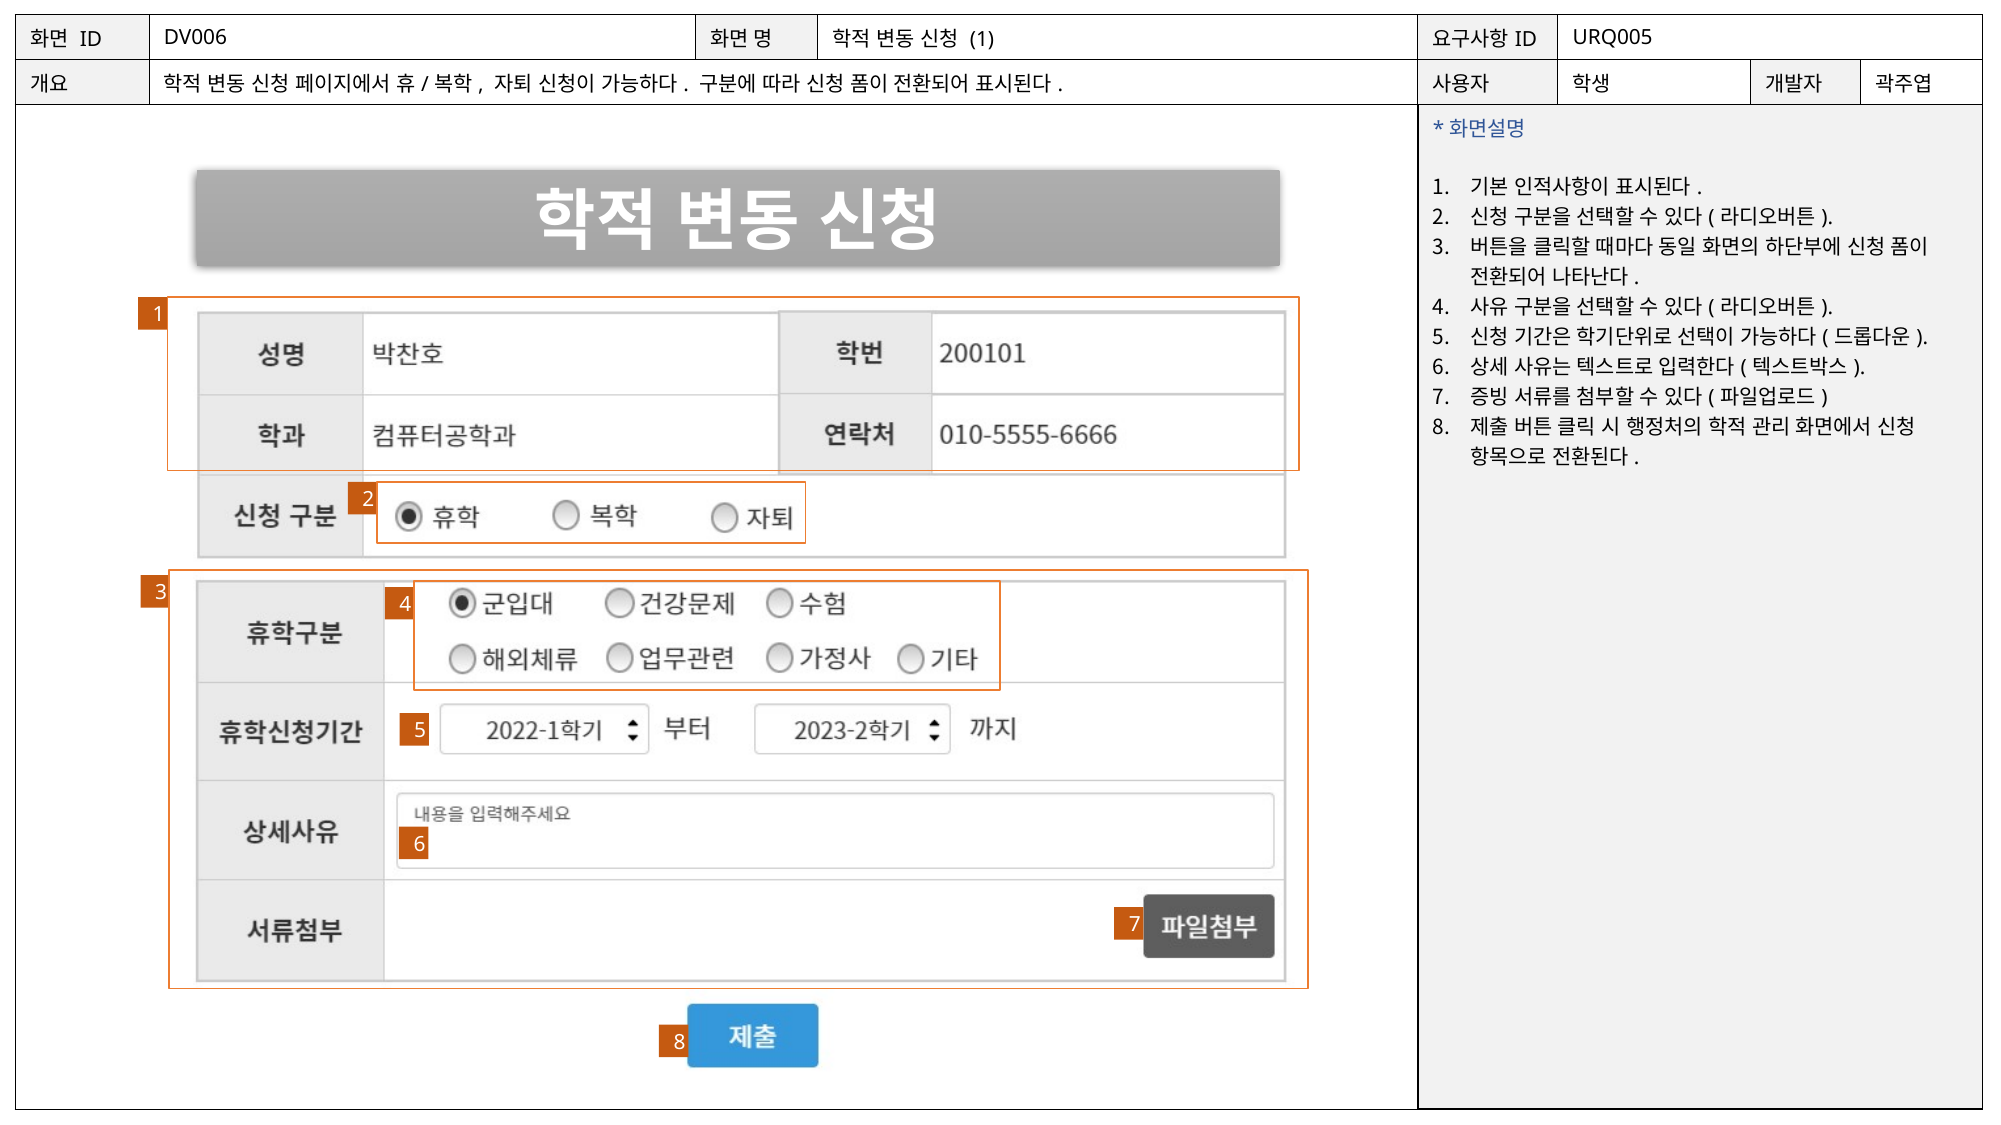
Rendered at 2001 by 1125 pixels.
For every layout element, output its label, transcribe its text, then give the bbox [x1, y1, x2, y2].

picture [120, 276, 1415, 1093]
table_header DV006 [150, 15, 695, 59]
table_cell 학생 [1558, 60, 1750, 104]
table_cell 학적 변동 신청 페이지에서 휴/복학, 자퇴 신청이 가능하다. 구분에 따라 신청 폼이 전환되어 표시된다. [150, 60, 1417, 104]
table_header 화면 ID [16, 15, 149, 59]
table_header 요구사항ID [1418, 15, 1557, 59]
table_header 화면 명 [696, 15, 817, 59]
table_cell *화면설명 기본 인적사항이 표시된다. 신청 구분을 선택할 수 있다(라디오버튼). 버튼을 클릭할 때마다 동일 화면의 하단부에 신청 폼이 전환되어 나타난다. 사유 구분을 선택할 수 있다(라디오버튼). 신청 기간은 학기단위로 선택이 가능하다(드롭다운). 상세 사유는 텍스트로 입력한다(텍스트박스). 증빙 서류를 첨부할 수 있다(파일업로드) 제출 버튼 클릭 시 행정처의 학적 관리 화면에서 신청 항목으로 전환된다. [1419, 105, 1982, 1108]
table_header 학적 변동 신청 (1) [818, 15, 1417, 59]
table_cell [16, 105, 1417, 1109]
table_cell 곽주엽 [1861, 60, 1982, 104]
table_cell 개발자 [1751, 60, 1860, 104]
table_cell 사용자 [1418, 60, 1557, 104]
text_box 학적 변동 신청 [197, 170, 1280, 266]
table_header URQ005 [1558, 15, 1982, 59]
table_cell 개요 [16, 60, 149, 104]
